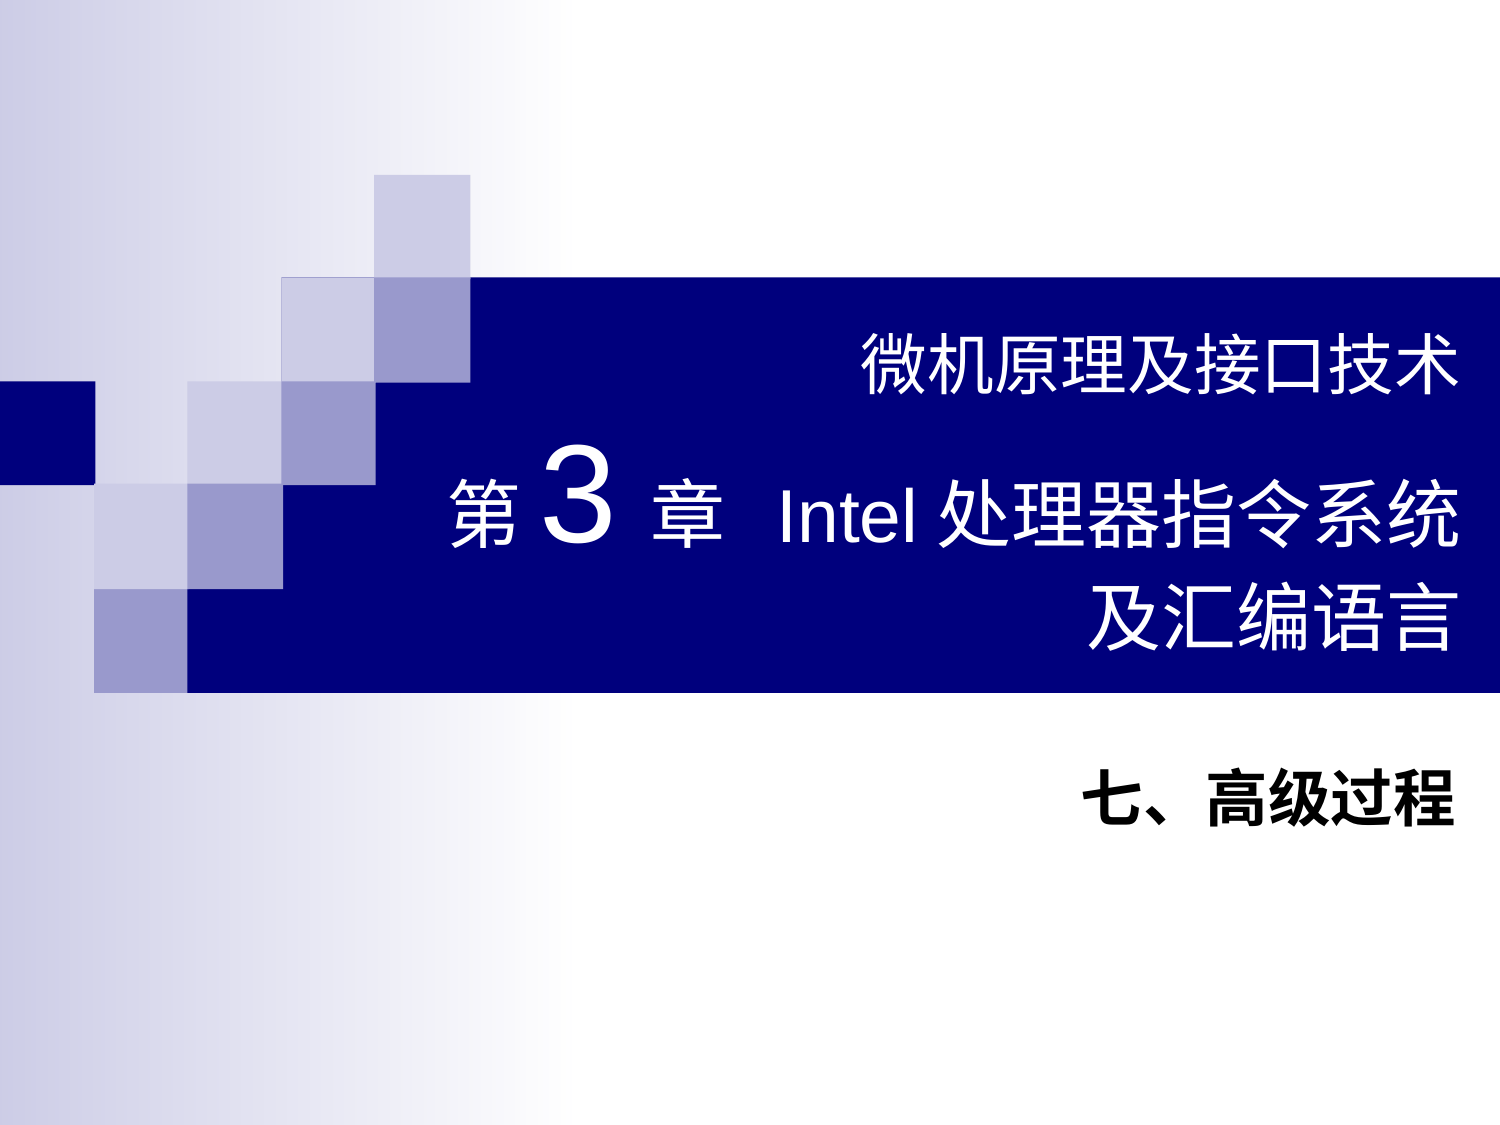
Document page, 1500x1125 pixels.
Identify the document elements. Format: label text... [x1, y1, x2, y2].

subtitle 微机原理及接口技术 第3章 Intel处理器指令系统及汇编语言 [407, 278, 1477, 705]
text_box 七、高级过程 [324, 751, 1471, 858]
